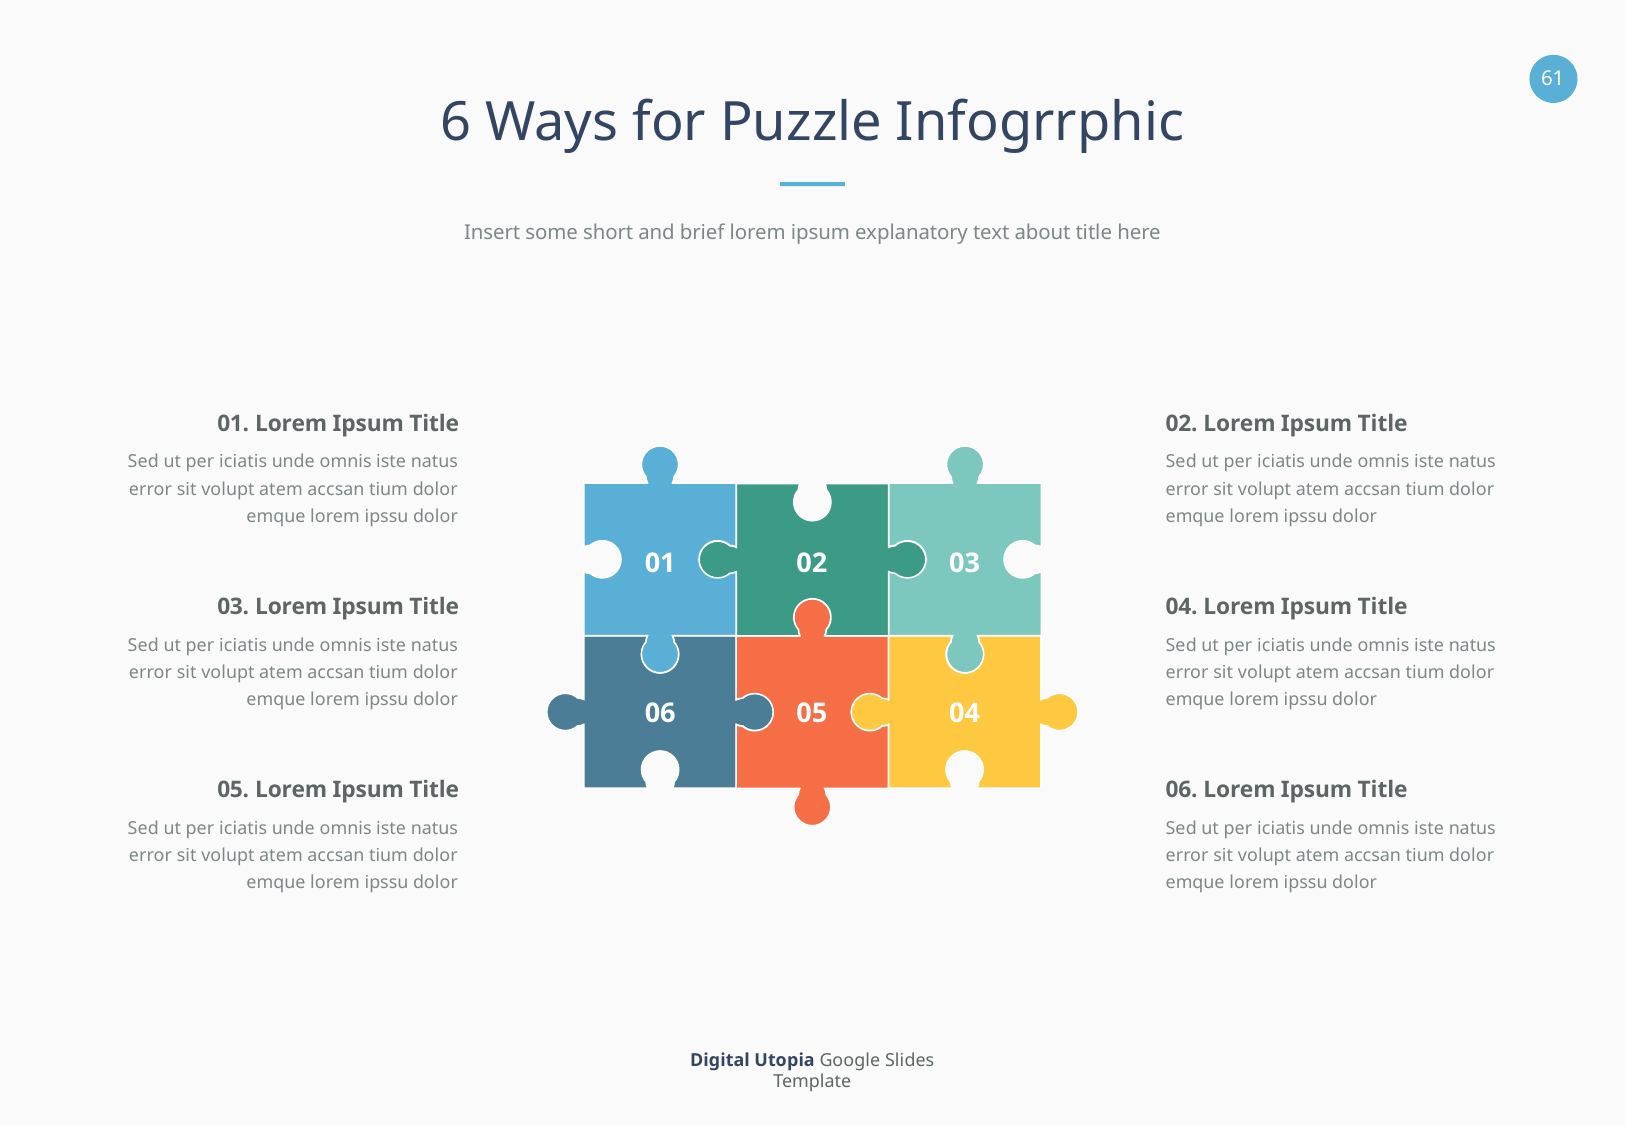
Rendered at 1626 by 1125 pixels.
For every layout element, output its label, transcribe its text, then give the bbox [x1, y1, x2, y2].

text_box 02. Lorem Ipsum Title [1165, 408, 1503, 436]
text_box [546, 445, 1079, 826]
text_box Sed ut per iciatis unde omnis iste natus error sit volupt atem accsan tium dolor emque lorem ipssu dolor [1165, 627, 1503, 711]
text_box 05. Lorem Ipsum Title [121, 775, 459, 803]
text_box 06. Lorem Ipsum Title [1165, 775, 1503, 803]
text_box 03. Lorem Ipsum Title [121, 591, 459, 620]
text_box Sed ut per iciatis unde omnis iste natus error sit volupt atem accsan tium dolor emque lorem ipssu dolor [1165, 444, 1503, 527]
text_box Sed ut per iciatis unde omnis iste natus error sit volupt atem accsan tium dolor emque lorem ipssu dolor [121, 444, 459, 527]
text_box Sed ut per iciatis unde omnis iste natus error sit volupt atem accsan tium dolor emque lorem ipssu dolor [121, 627, 459, 711]
text_box 01. Lorem Ipsum Title [121, 408, 459, 436]
list 6 Ways for Puzzle Infogrrphic [121, 86, 1504, 159]
text_box 04. Lorem Ipsum Title [1165, 591, 1503, 620]
text_box Sed ut per iciatis unde omnis iste natus error sit volupt atem accsan tium dolor emque lorem ipssu dolor [121, 811, 459, 894]
text_box Sed ut per iciatis unde omnis iste natus error sit volupt atem accsan tium dolor emque lorem ipssu dolor [1165, 811, 1503, 894]
list Insert some short and brief lorem ipsum explanatory text about title here [121, 219, 1504, 250]
